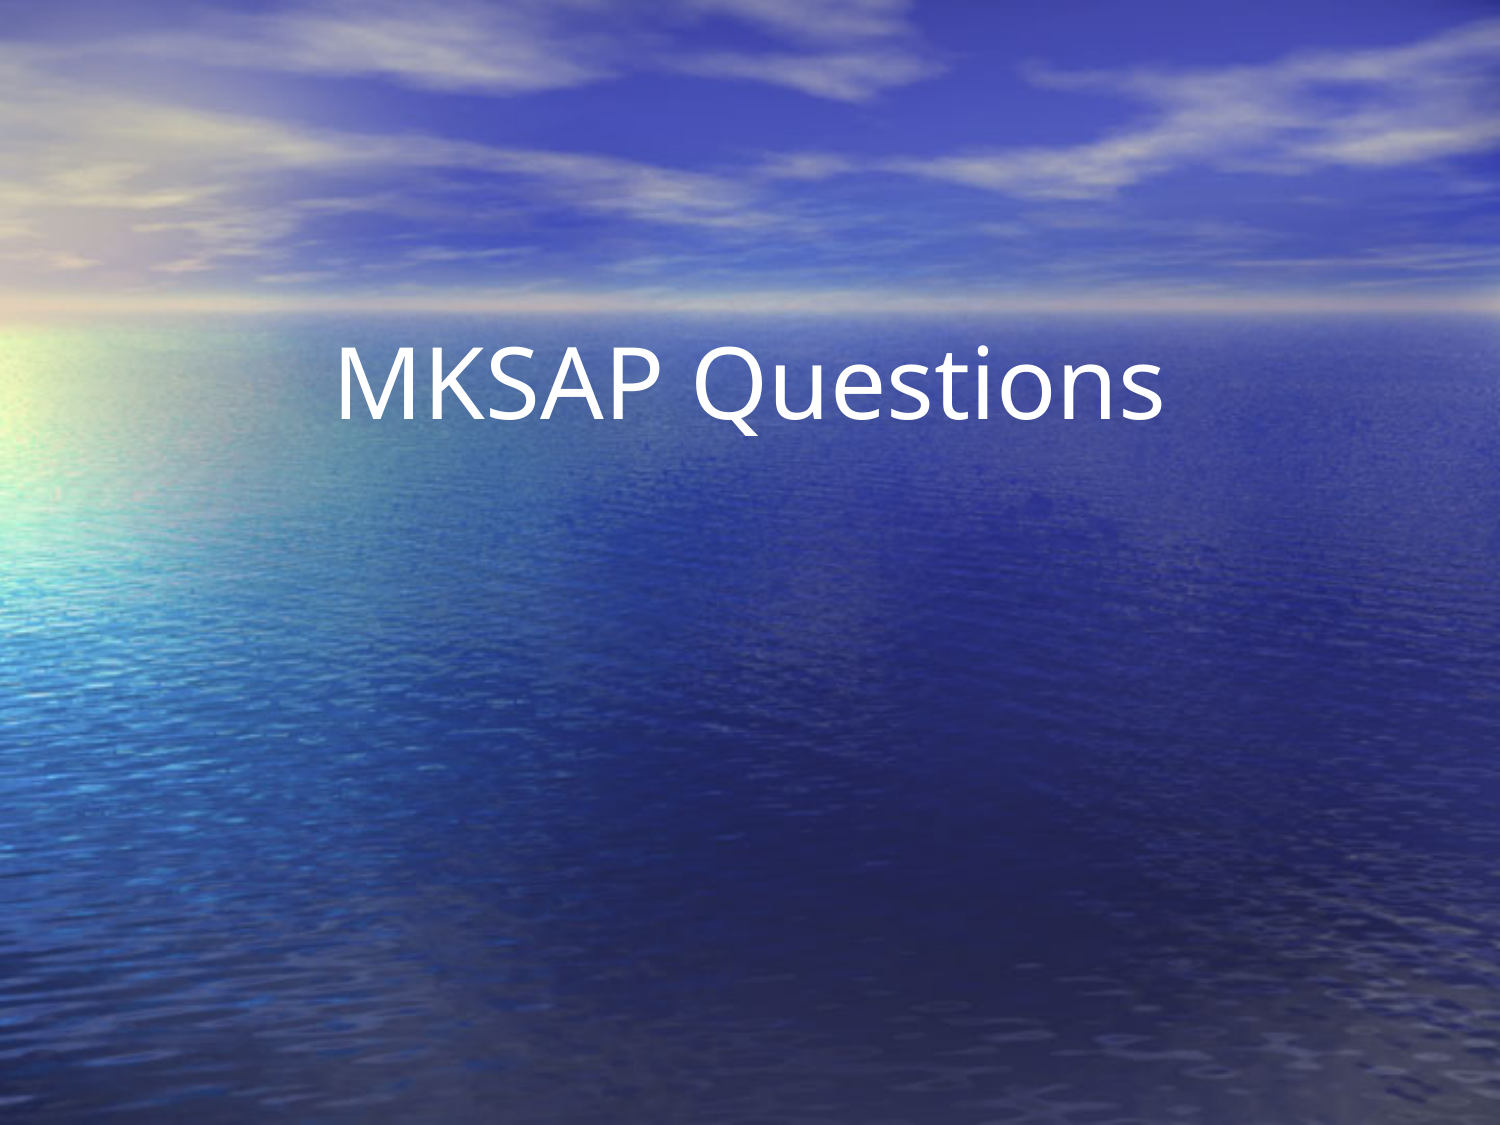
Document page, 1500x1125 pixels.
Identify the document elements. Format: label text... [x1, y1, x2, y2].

list MKSAP Questions [75, 312, 1425, 988]
picture [0, 0, 1500, 1125]
